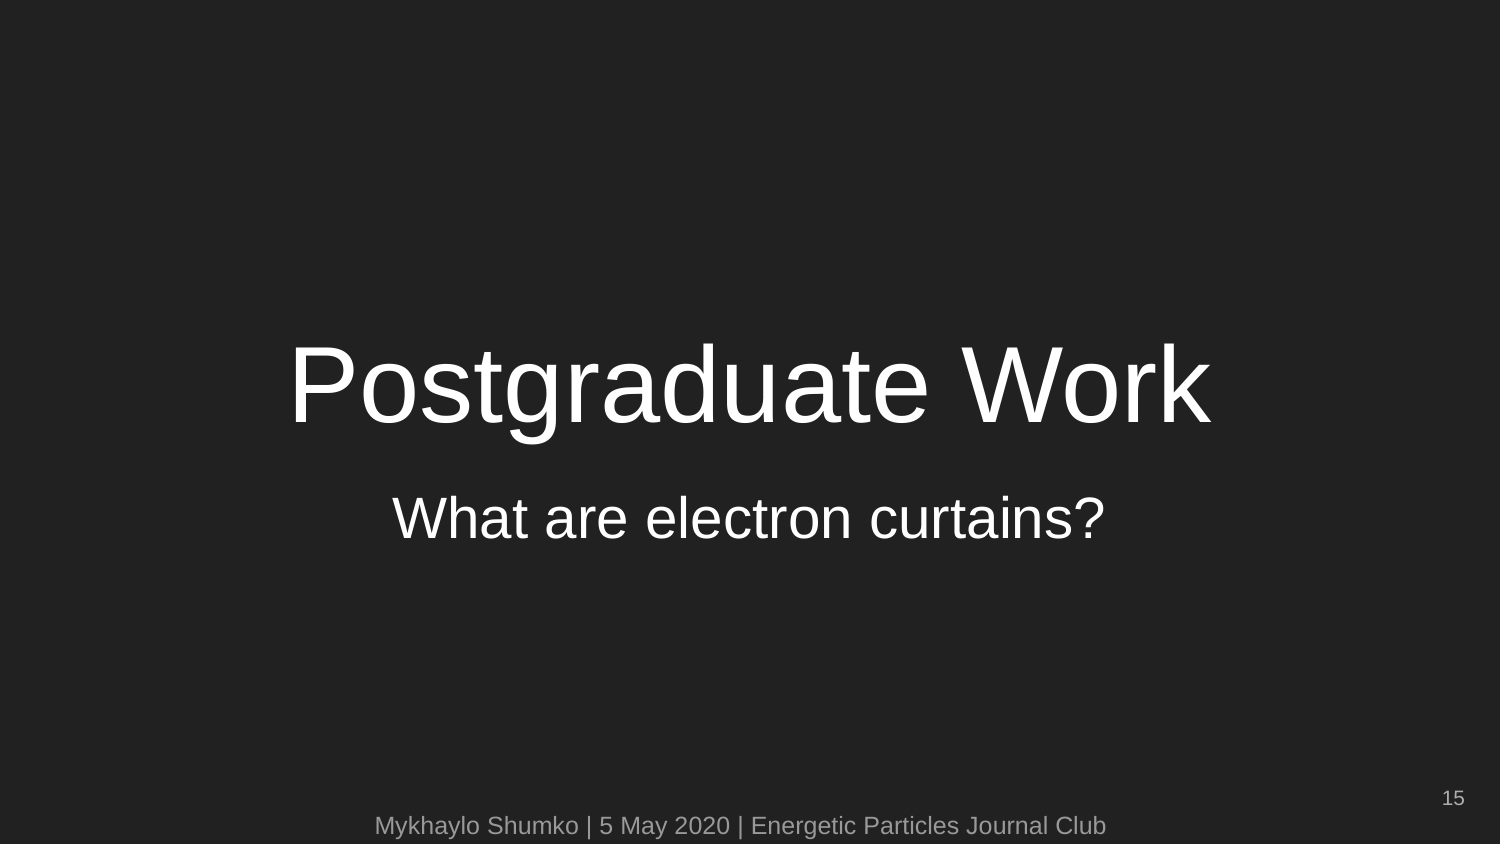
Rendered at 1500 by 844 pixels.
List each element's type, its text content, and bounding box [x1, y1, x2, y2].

subtitle What are electron curtains? [51, 464, 1449, 595]
title Postgraduate Work [51, 122, 1449, 459]
slide_number ‹#› [1389, 764, 1480, 830]
